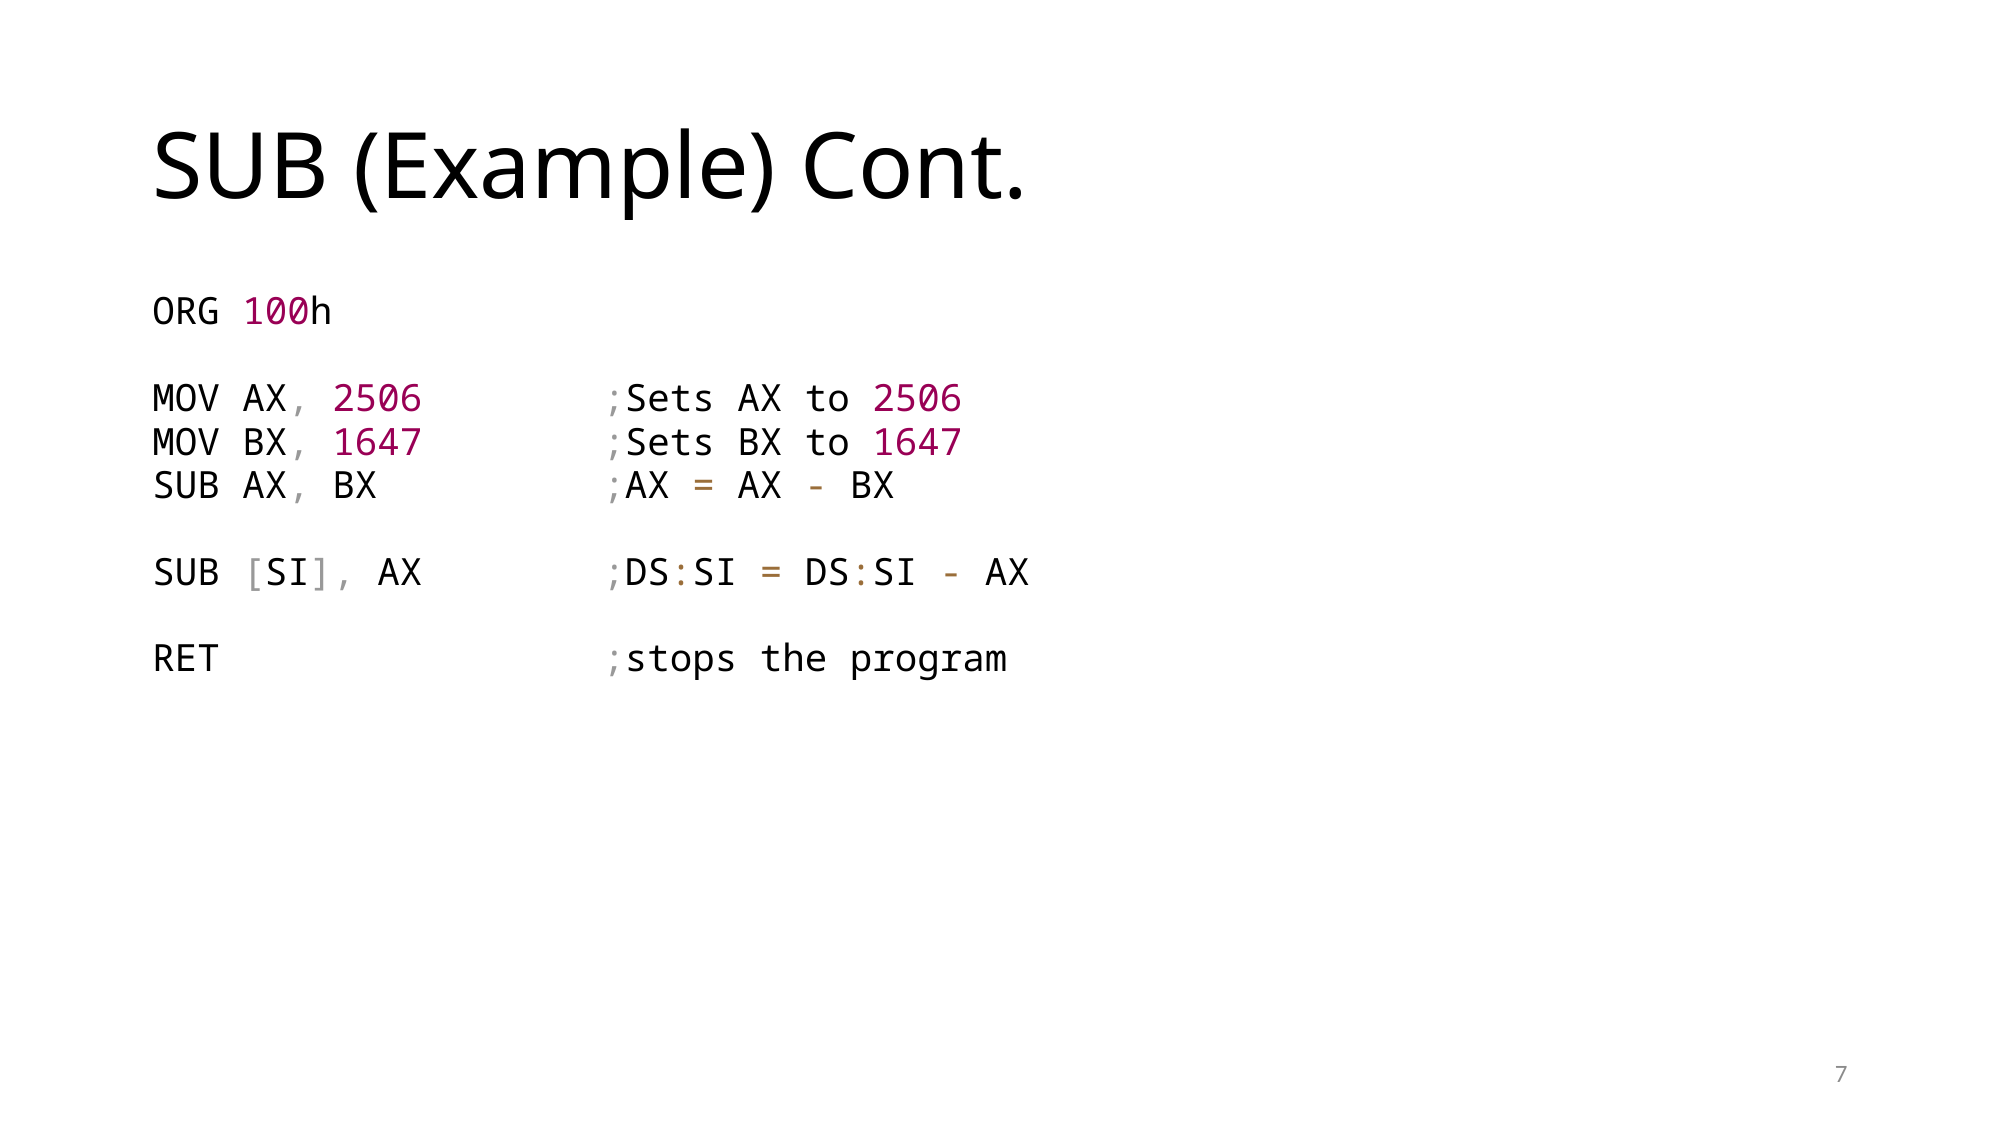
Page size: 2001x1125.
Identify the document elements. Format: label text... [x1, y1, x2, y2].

list ORG 100h MOV AX, 2506 ;Sets AX to 2506 MOV BX, 1647 ;Sets BX to 1647 SUB AX, BX ;AX = AX - BX SUB [SI], AX ;DS:SI = DS:SI - AX RET ;stops the program [137, 299, 1916, 1014]
title SUB (Example) Cont. [137, 59, 1863, 278]
slide_number 7 [1412, 1042, 1863, 1103]
